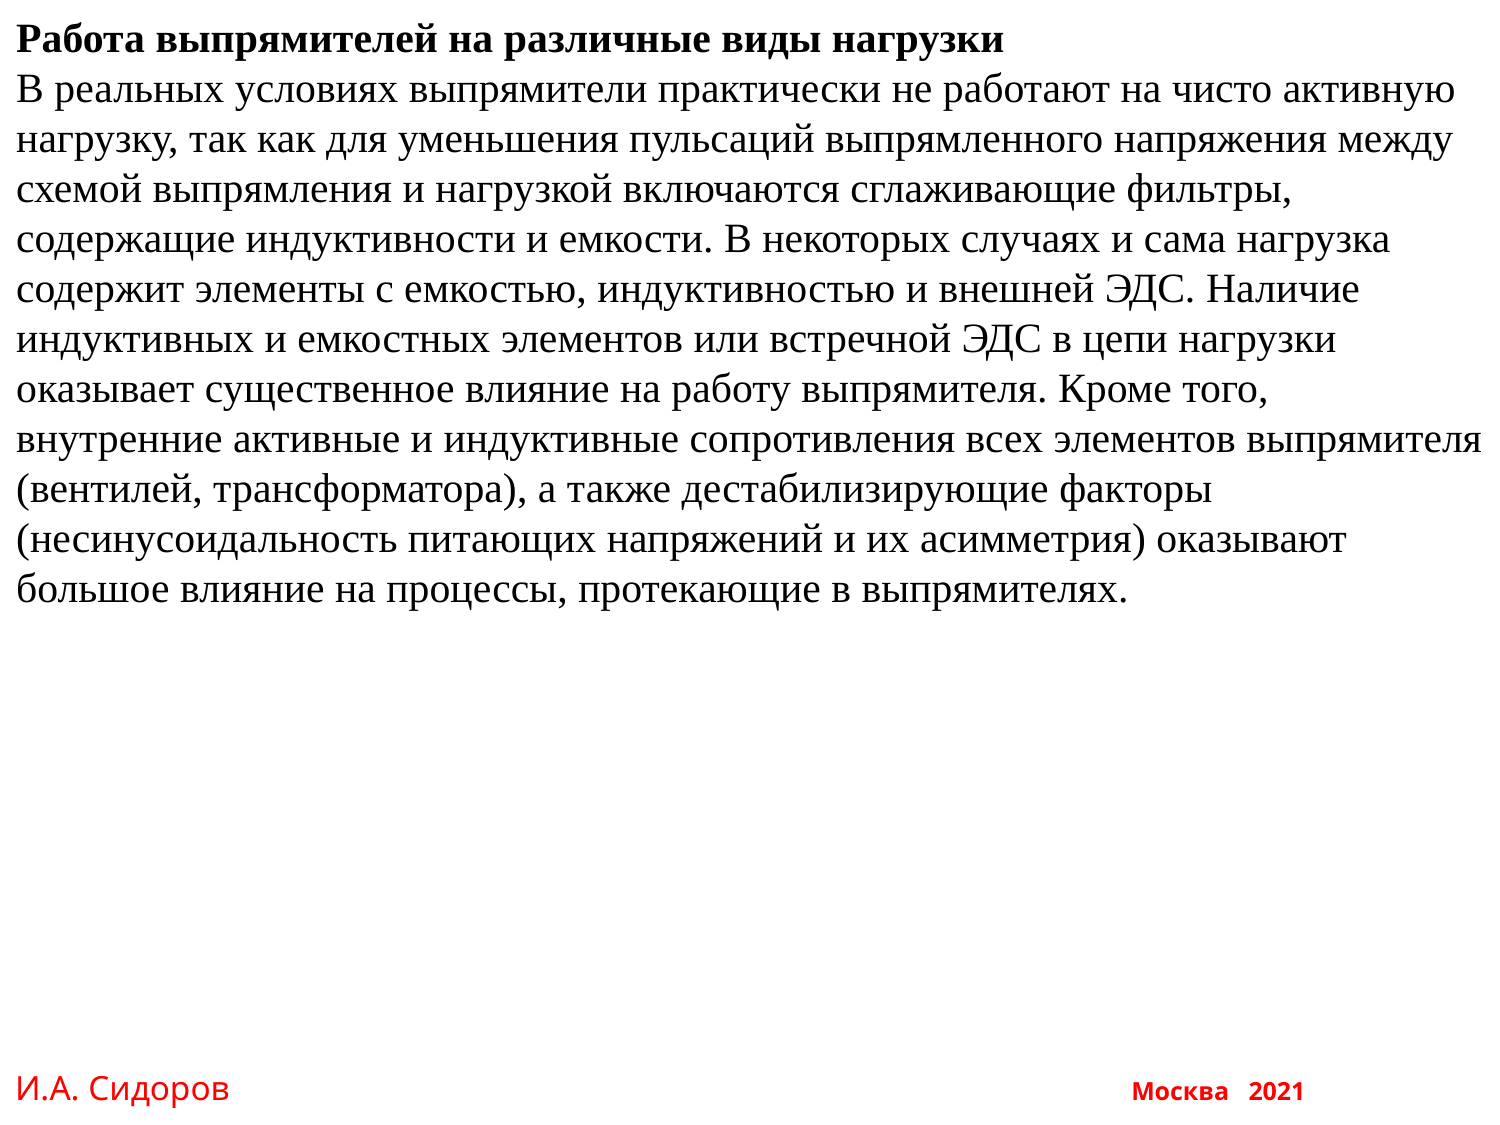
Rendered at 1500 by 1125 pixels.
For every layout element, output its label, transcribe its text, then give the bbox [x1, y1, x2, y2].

text_box И.А. Сидоров Москва 2021 [7, 1029, 1493, 1115]
text_box Работа выпрямителей на различные виды нагрузки В реальных условиях выпрямители практически не работают на чисто активную нагрузку, так как для уменьшения пульсаций выпрямленного напряжения между схемой выпрямления и нагрузкой включаются сглаживающие фильтры, содержащие индуктивности и емкости. В некоторых случаях и сама нагрузка содержит элементы с емкостью, индуктивностью и внешней ЭДС. Наличие индуктивных и емкостных элементов или встречной ЭДС в цепи нагрузки оказывает существенное влияние на работу выпрямителя. Кроме того, внутренние активные и индуктивные сопротивления всех элементов выпрямителя (вентилей, трансформатора), а также дестабилизирующие факторы (несинусоидальность питающих напряжений и их асимметрия) оказывают большое влияние на процессы, протекающие в выпрямителях. [8, 3, 1492, 619]
